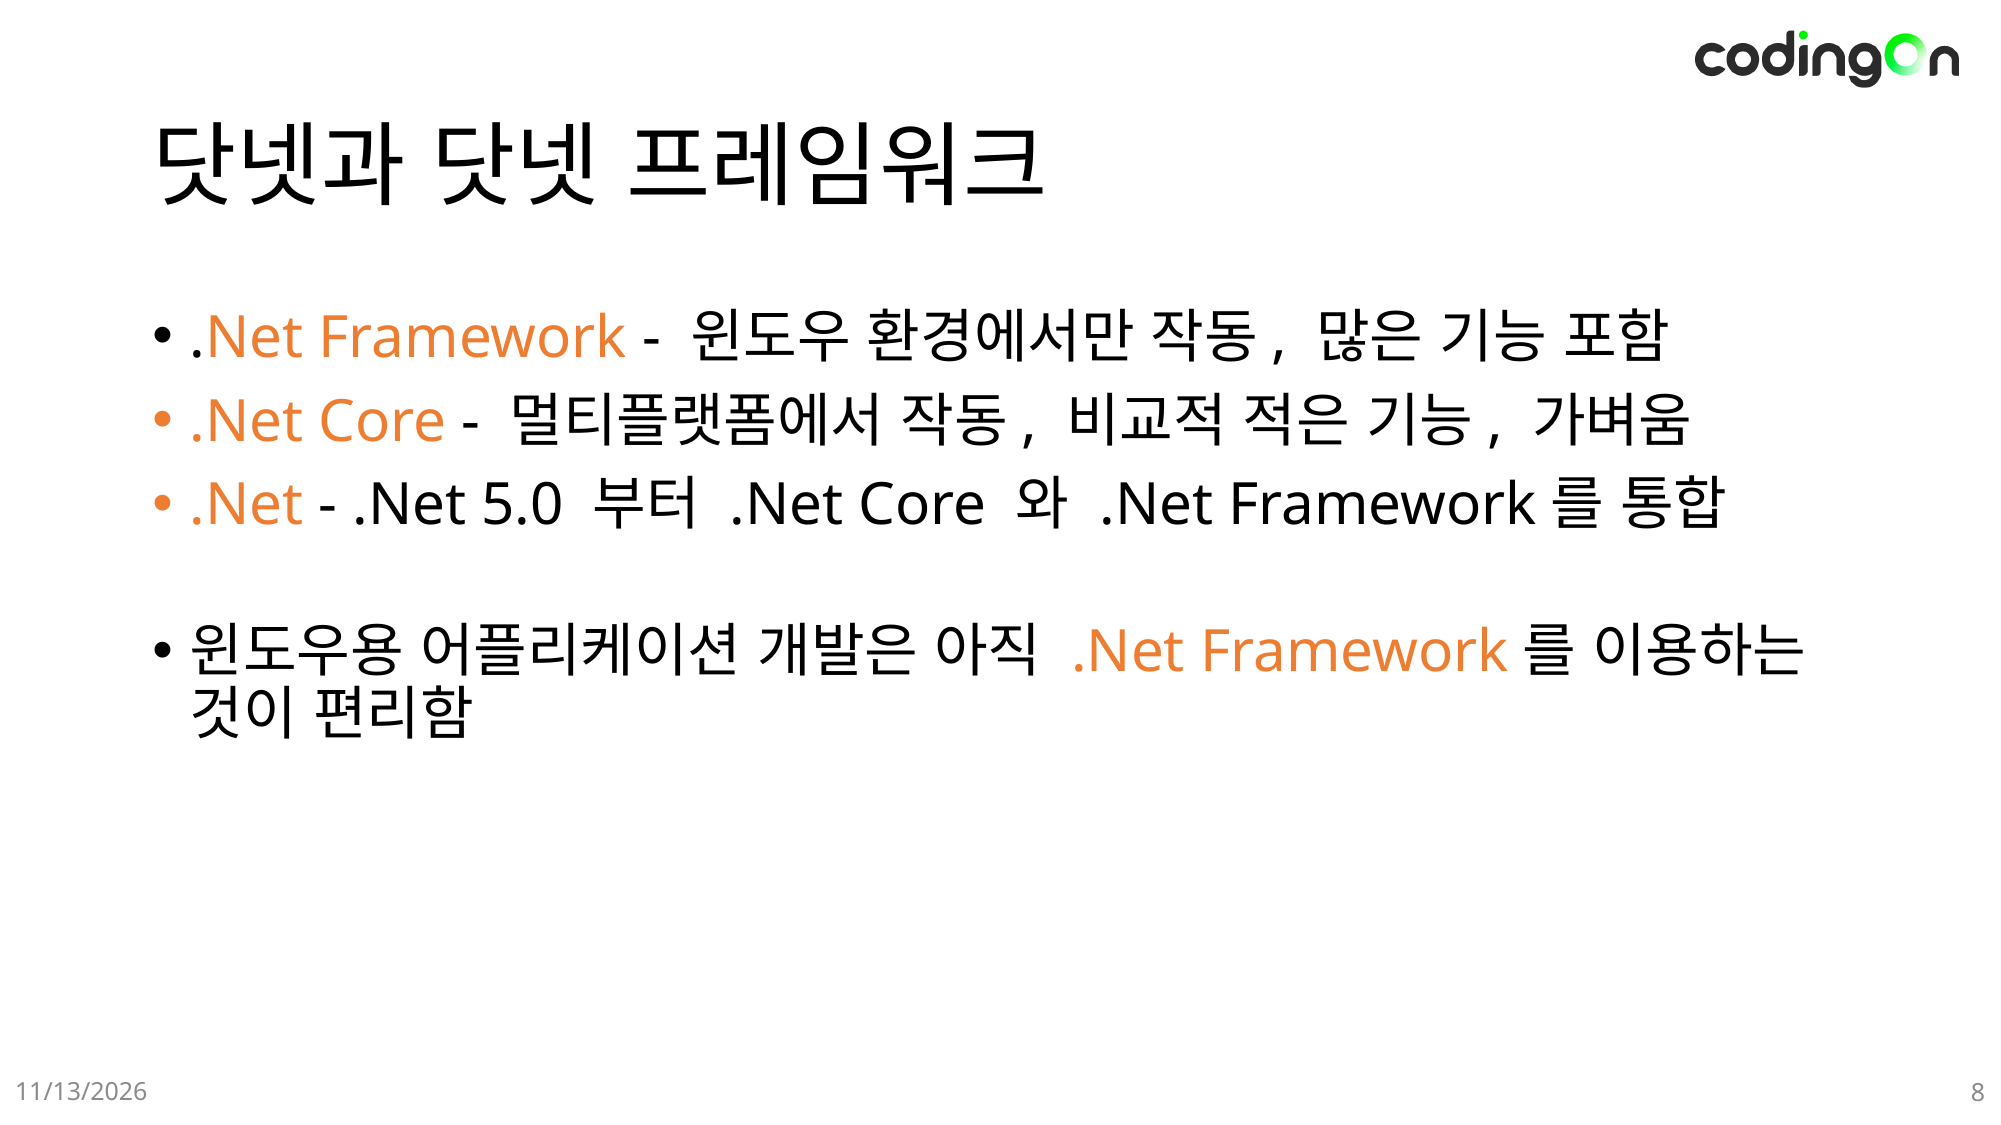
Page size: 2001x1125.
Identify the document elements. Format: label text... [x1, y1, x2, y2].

slide_number 8 [1550, 1063, 2000, 1124]
picture [1695, 30, 1959, 88]
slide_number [0, 1062, 450, 1123]
list .Net Framework - 윈도우 환경에서만 작동, 많은 기능 포함 .Net Core - 멀티플랫폼에서 작동, 비교적 적은 기능, 가벼움 .Net - .Net 5.0 부터 .Net Core 와 .Net Framework를 통합 윈도우용 어플리케이션 개발은 아직 .Net Framework를 이용하는 것이 편리함 [137, 299, 1863, 1014]
title 닷넷과 닷넷 프레임워크 [137, 59, 1863, 278]
